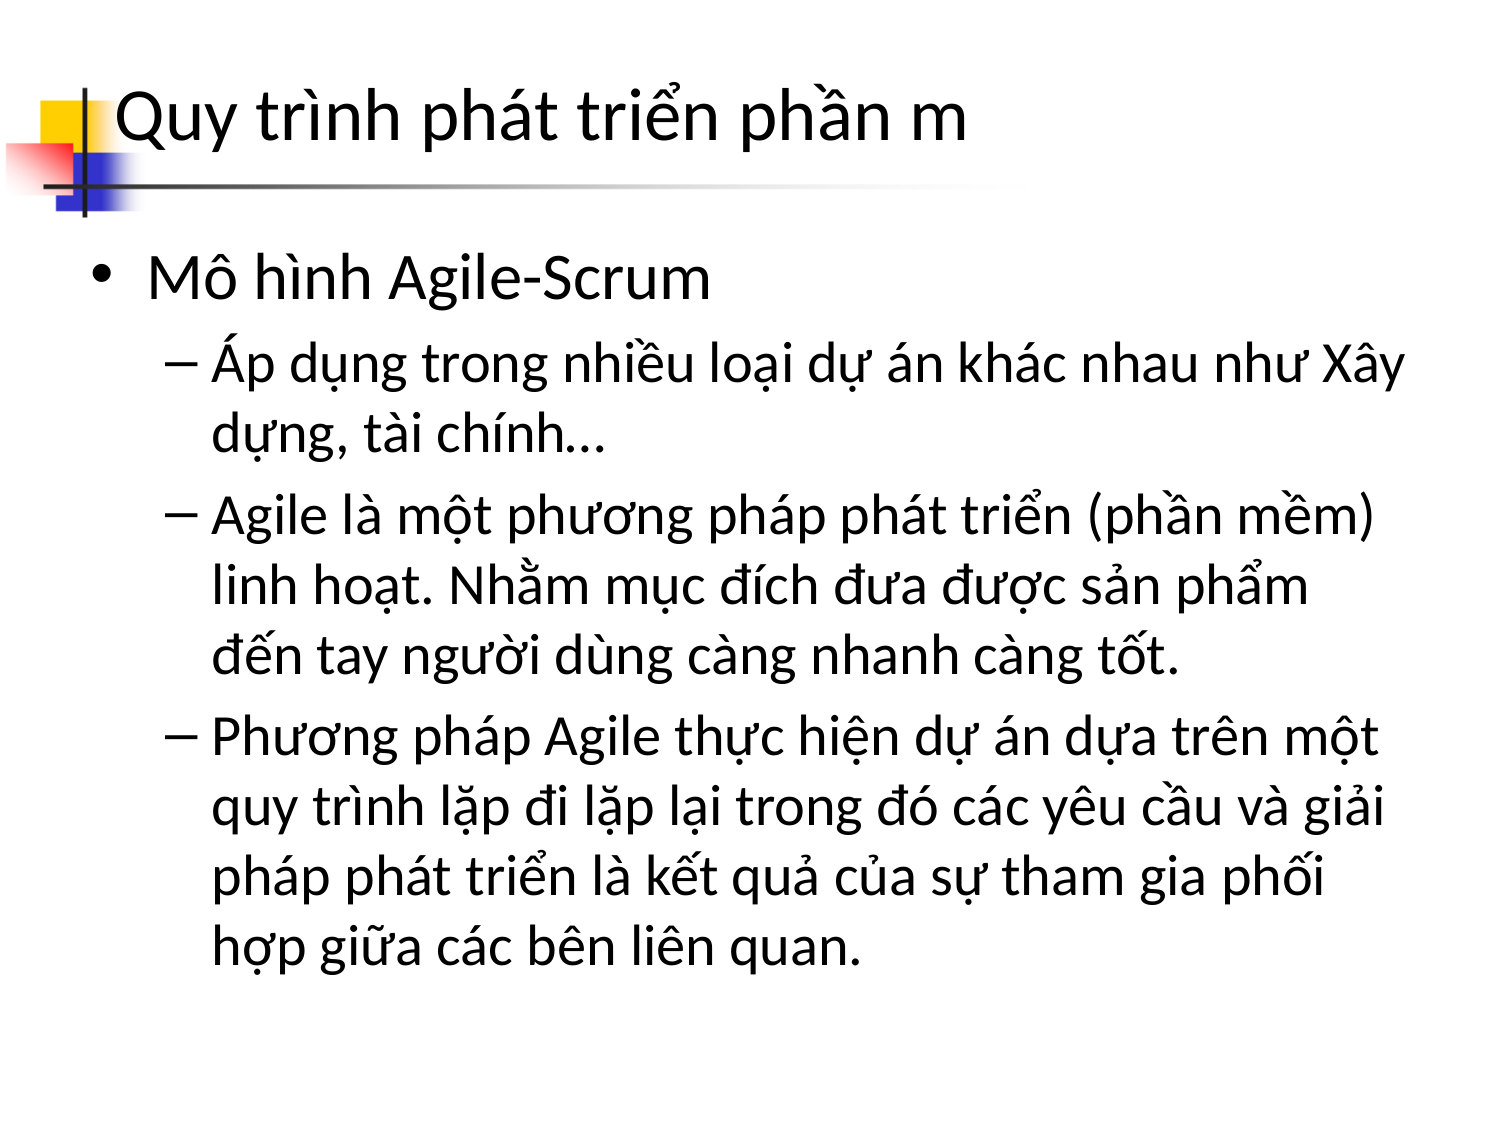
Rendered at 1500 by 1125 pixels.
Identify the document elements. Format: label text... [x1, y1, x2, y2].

picture [0, 74, 1091, 232]
list Mô hình Agile-Scrum Áp dụng trong nhiều loại dự án khác nhau như Xây dựng, tài chính… Agile là một phương pháp phát triển (phần mềm) linh hoạt. Nhằm mục đích đưa được sản phẩm đến tay người dùng càng nhanh càng tốt. Phương pháp Agile thực hiện dự án dựa trên một quy trình lặp đi lặp lại trong đó các yêu cầu và giải pháp phát triển là kết quả của sự tham gia phối hợp giữa các bên liên quan. [75, 224, 1425, 1005]
title Quy trình phát triển phần m [99, 45, 1425, 175]
